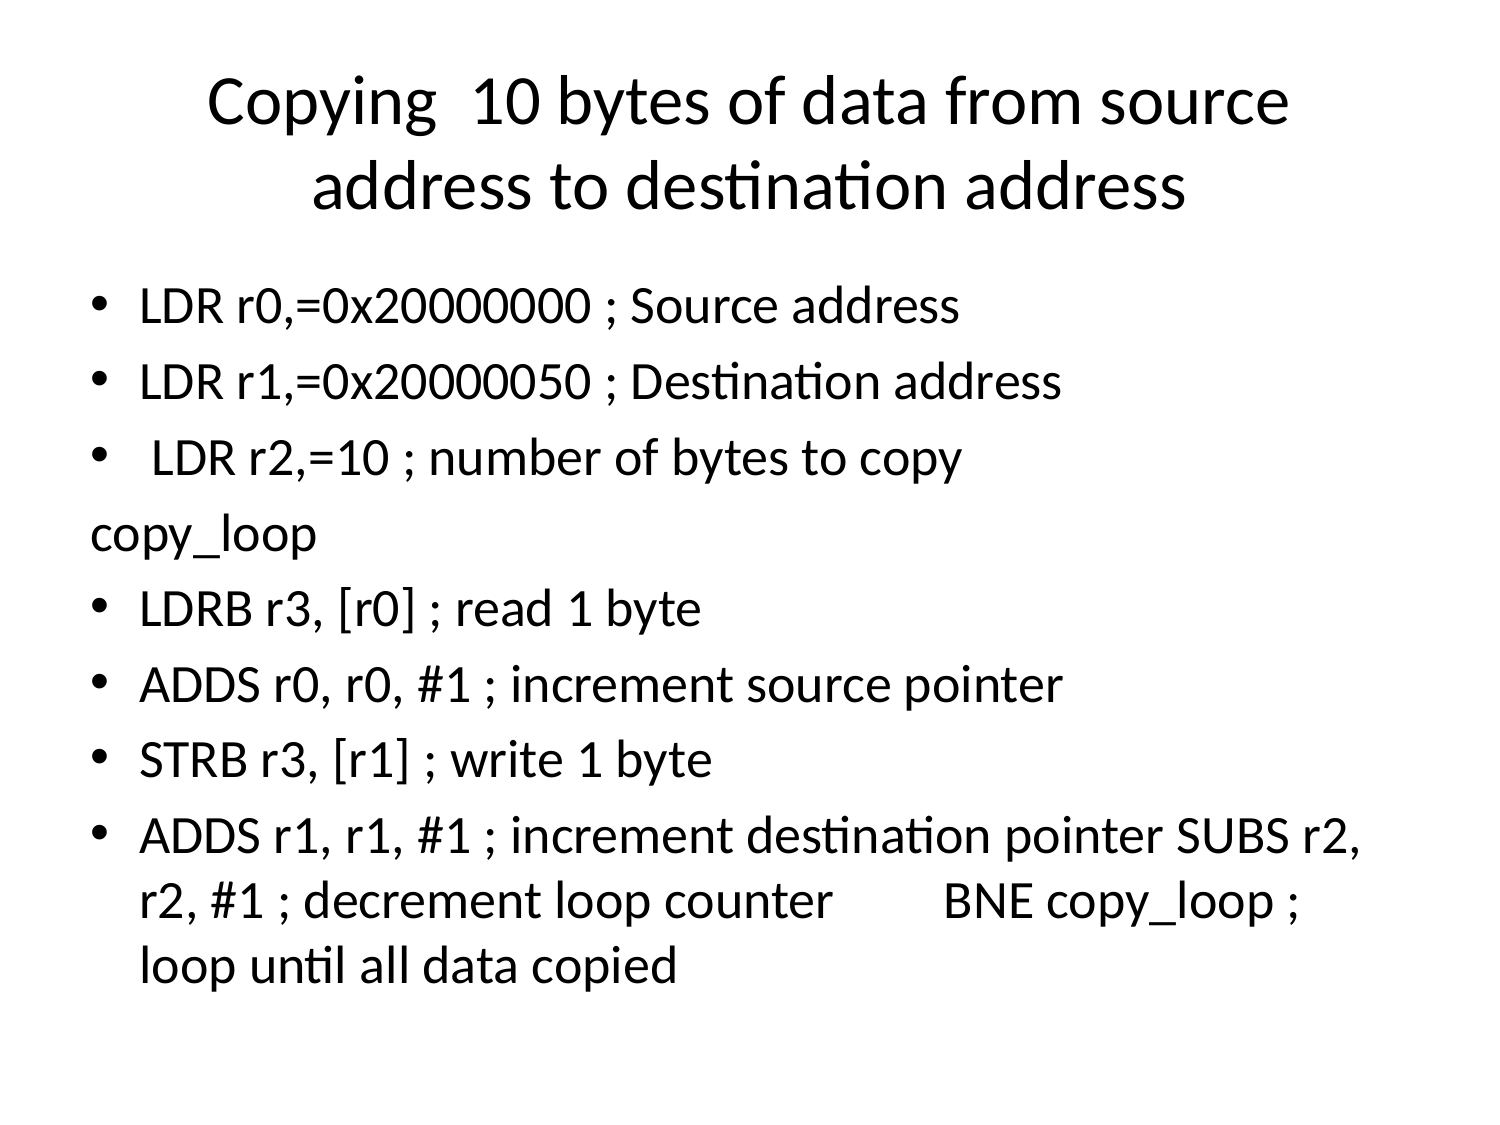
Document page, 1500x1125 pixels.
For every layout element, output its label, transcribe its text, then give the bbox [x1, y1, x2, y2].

list LDR r0,=0x20000000 ; Source address LDR r1,=0x20000050 ; Destination address LDR r2,=10 ; number of bytes to copy copy_loop LDRB r3, [r0] ; read 1 byte ADDS r0, r0, #1 ; increment source pointer STRB r3, [r1] ; write 1 byte ADDS r1, r1, #1 ; increment destination pointer SUBS r2, r2, #1 ; decrement loop counter BNE copy_loop ; loop until all data copied [75, 262, 1425, 1005]
title Copying 10 bytes of data from source address to destination address [75, 45, 1425, 233]
